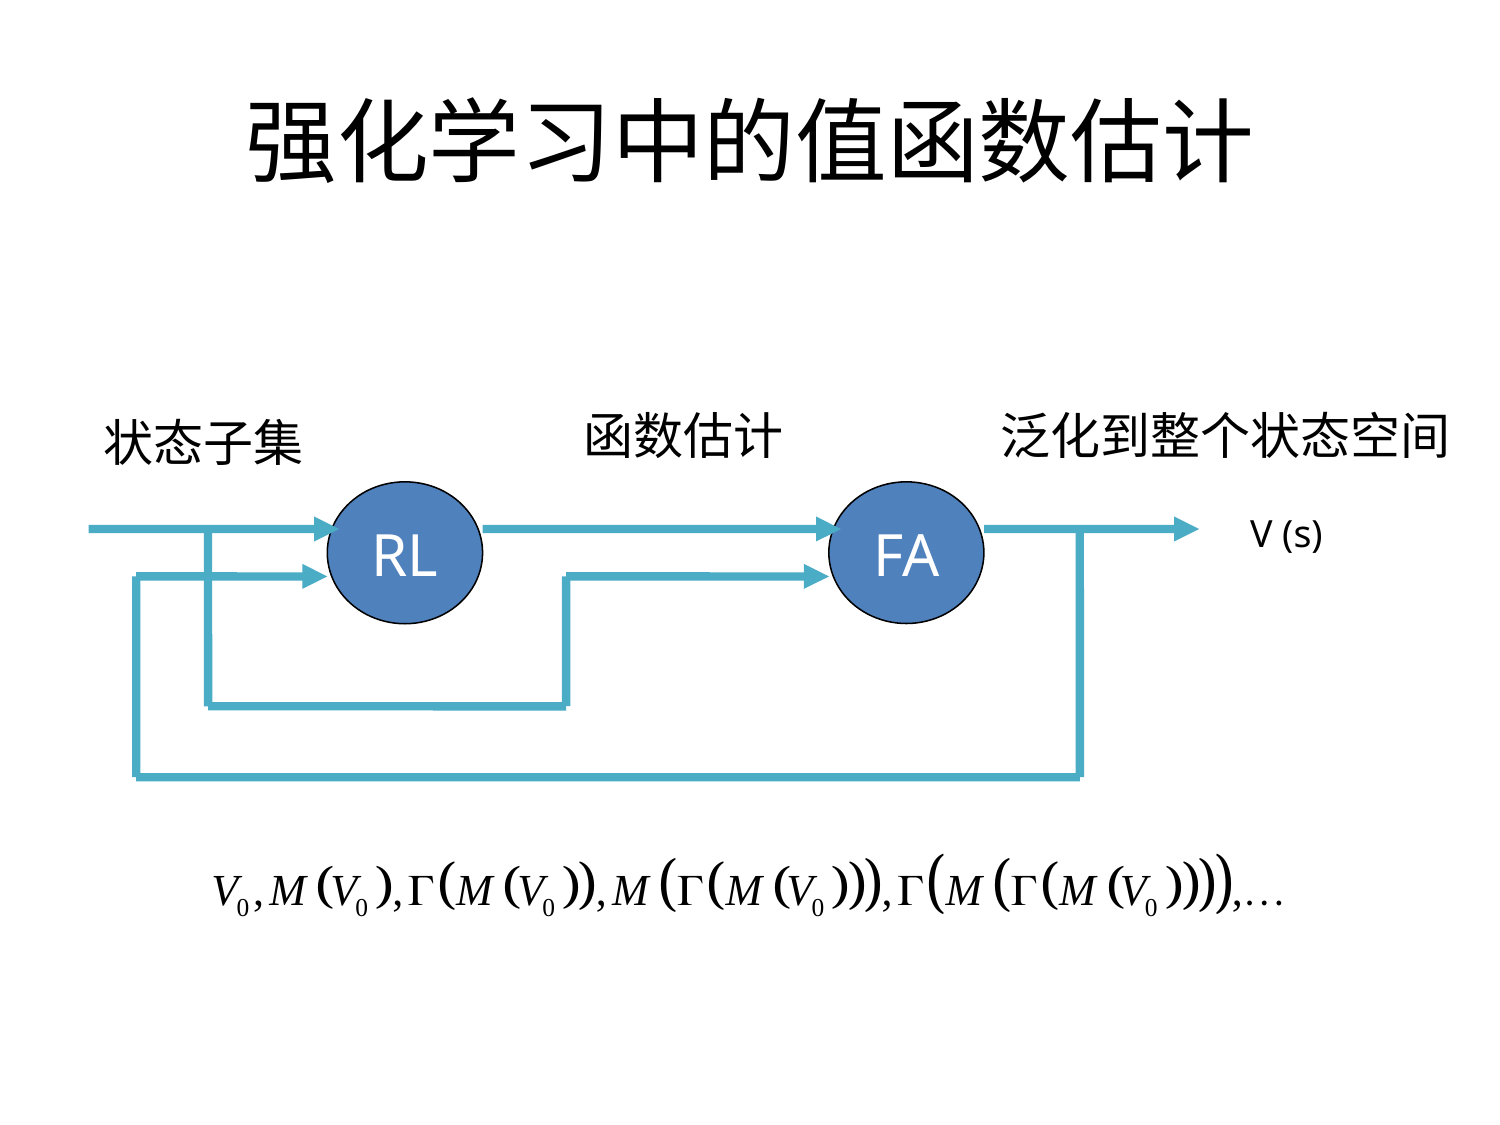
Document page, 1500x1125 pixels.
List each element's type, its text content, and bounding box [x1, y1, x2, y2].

text_box FA [849, 481, 964, 505]
title 强化学习中的值函数估计 [75, 45, 1425, 233]
text_box [209, 522, 340, 536]
text_box [136, 570, 328, 583]
text_box [482, 522, 842, 536]
text_box 状态子集 [88, 403, 351, 479]
text_box 函数估计 [509, 397, 857, 472]
text_box RL [327, 507, 483, 624]
text_box [1080, 522, 1200, 536]
text_box [567, 570, 829, 583]
text_box FA [828, 507, 984, 624]
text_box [206, 845, 1294, 945]
text_box RL [347, 481, 463, 505]
text_box V (s) [1235, 507, 1391, 562]
text_box 泛化到整个状态空间 [986, 397, 1485, 472]
